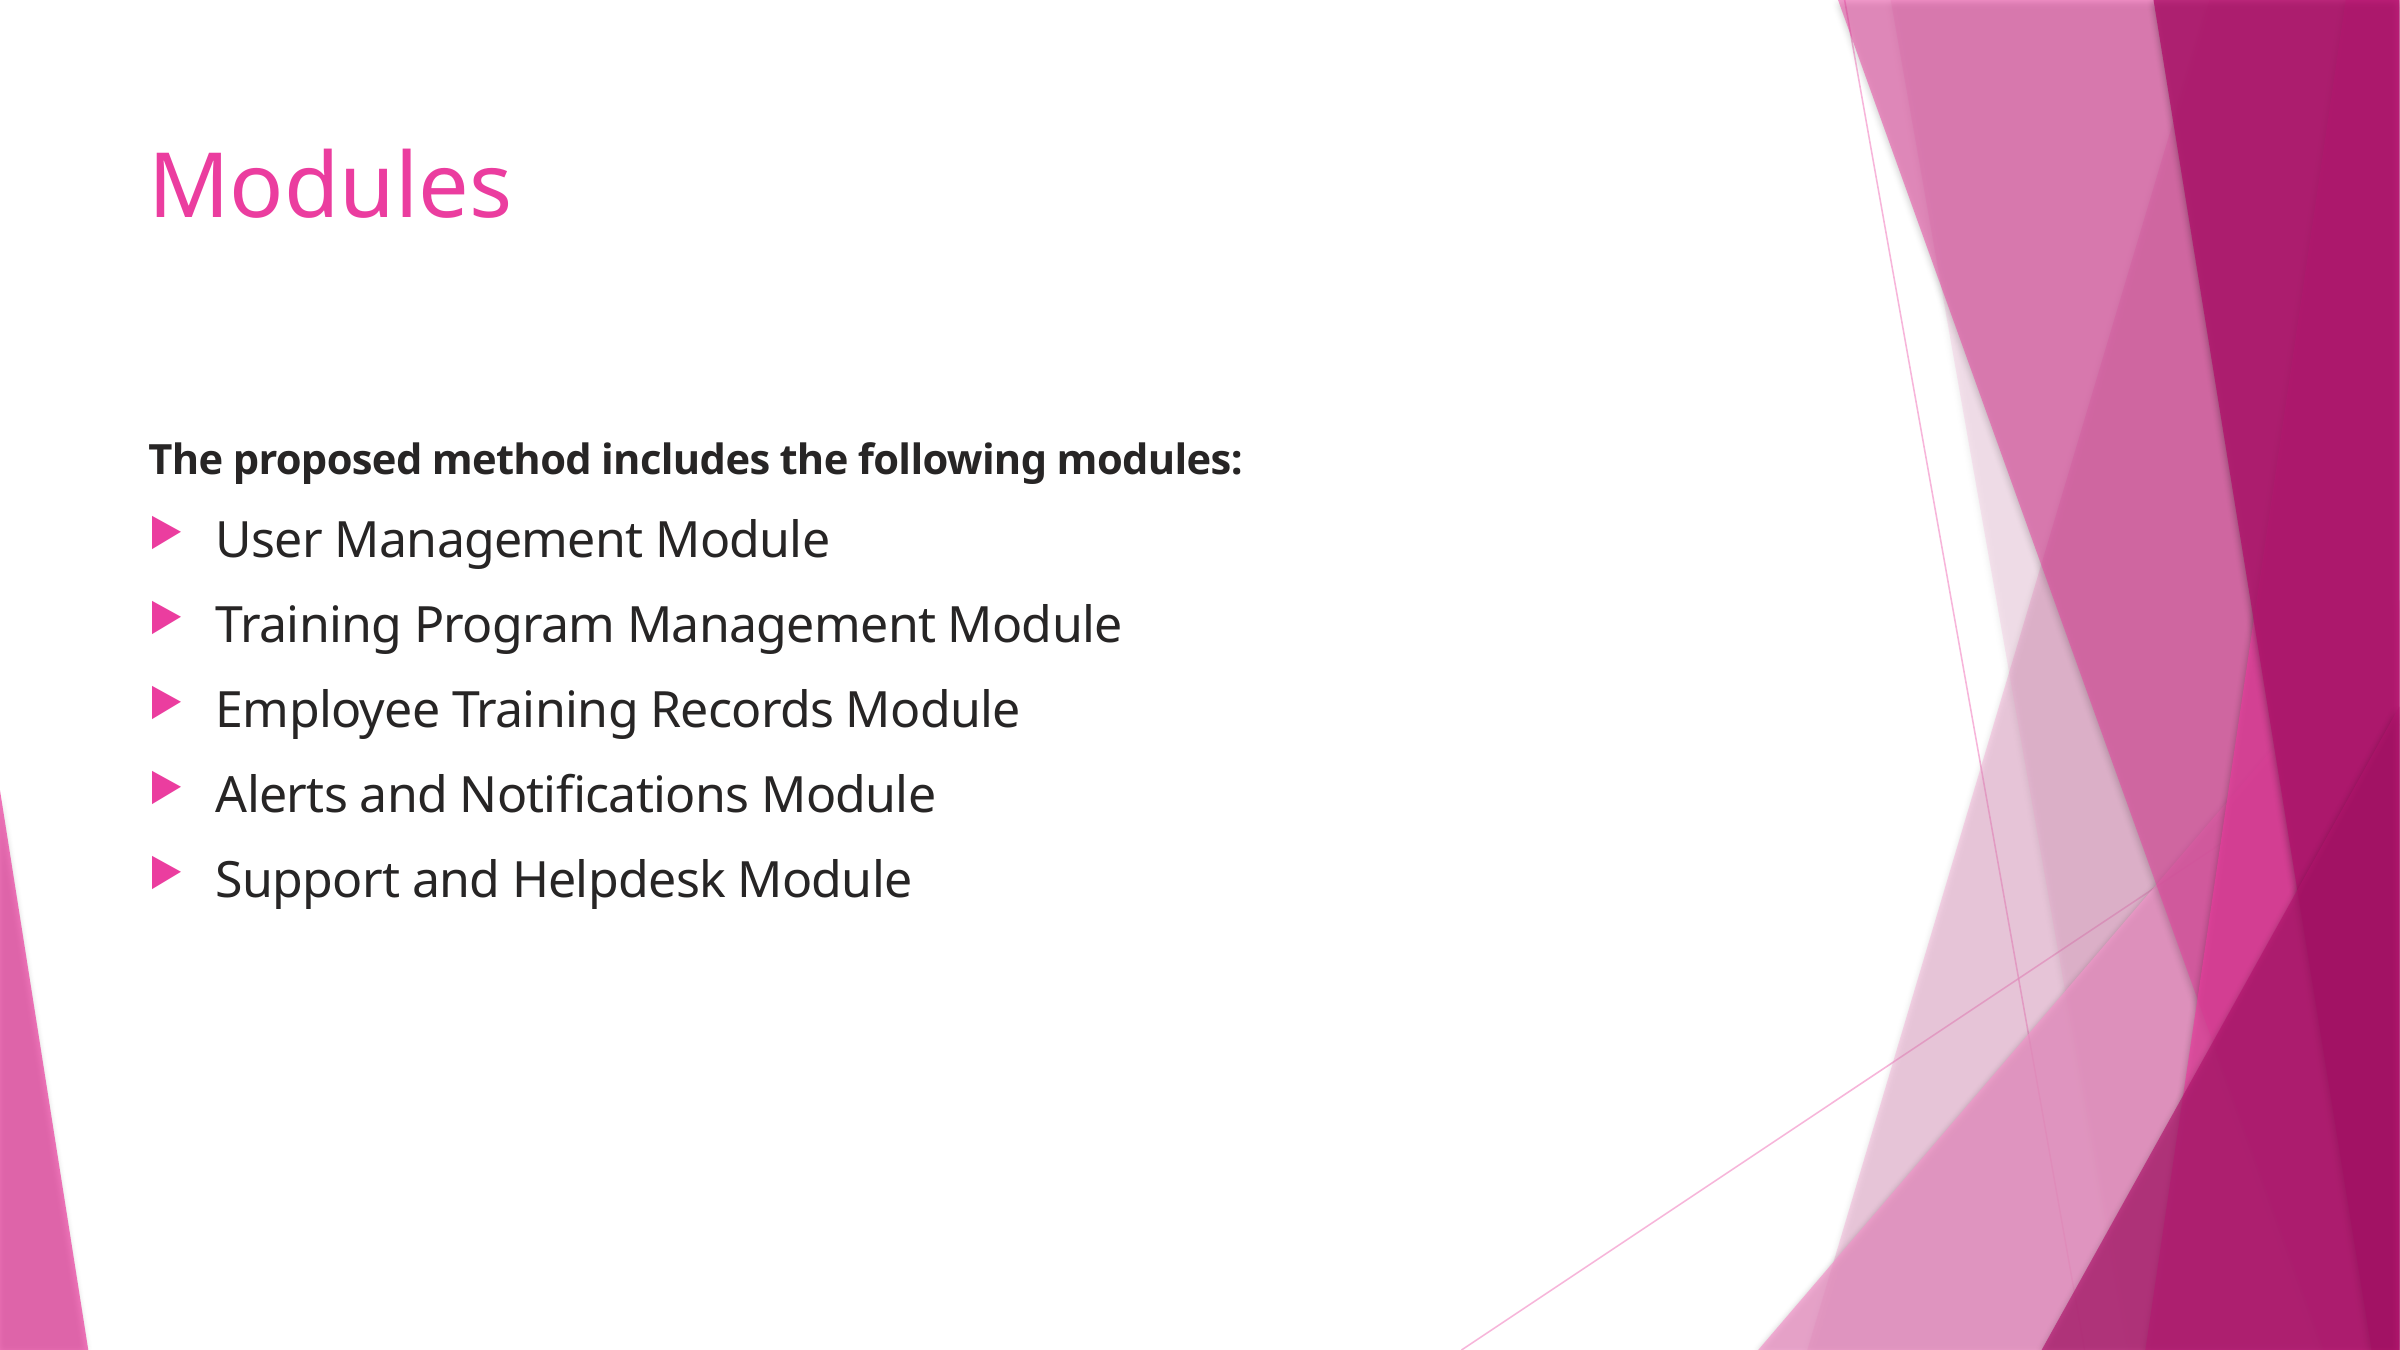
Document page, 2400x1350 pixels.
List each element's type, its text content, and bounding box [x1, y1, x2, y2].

title Modules [133, 120, 1826, 380]
list The proposed method includes the following modules: User Management Module Training Program Management Module Employee Training Records Module Alerts and Notifications Module Support and Helpdesk Module [133, 425, 1826, 1190]
